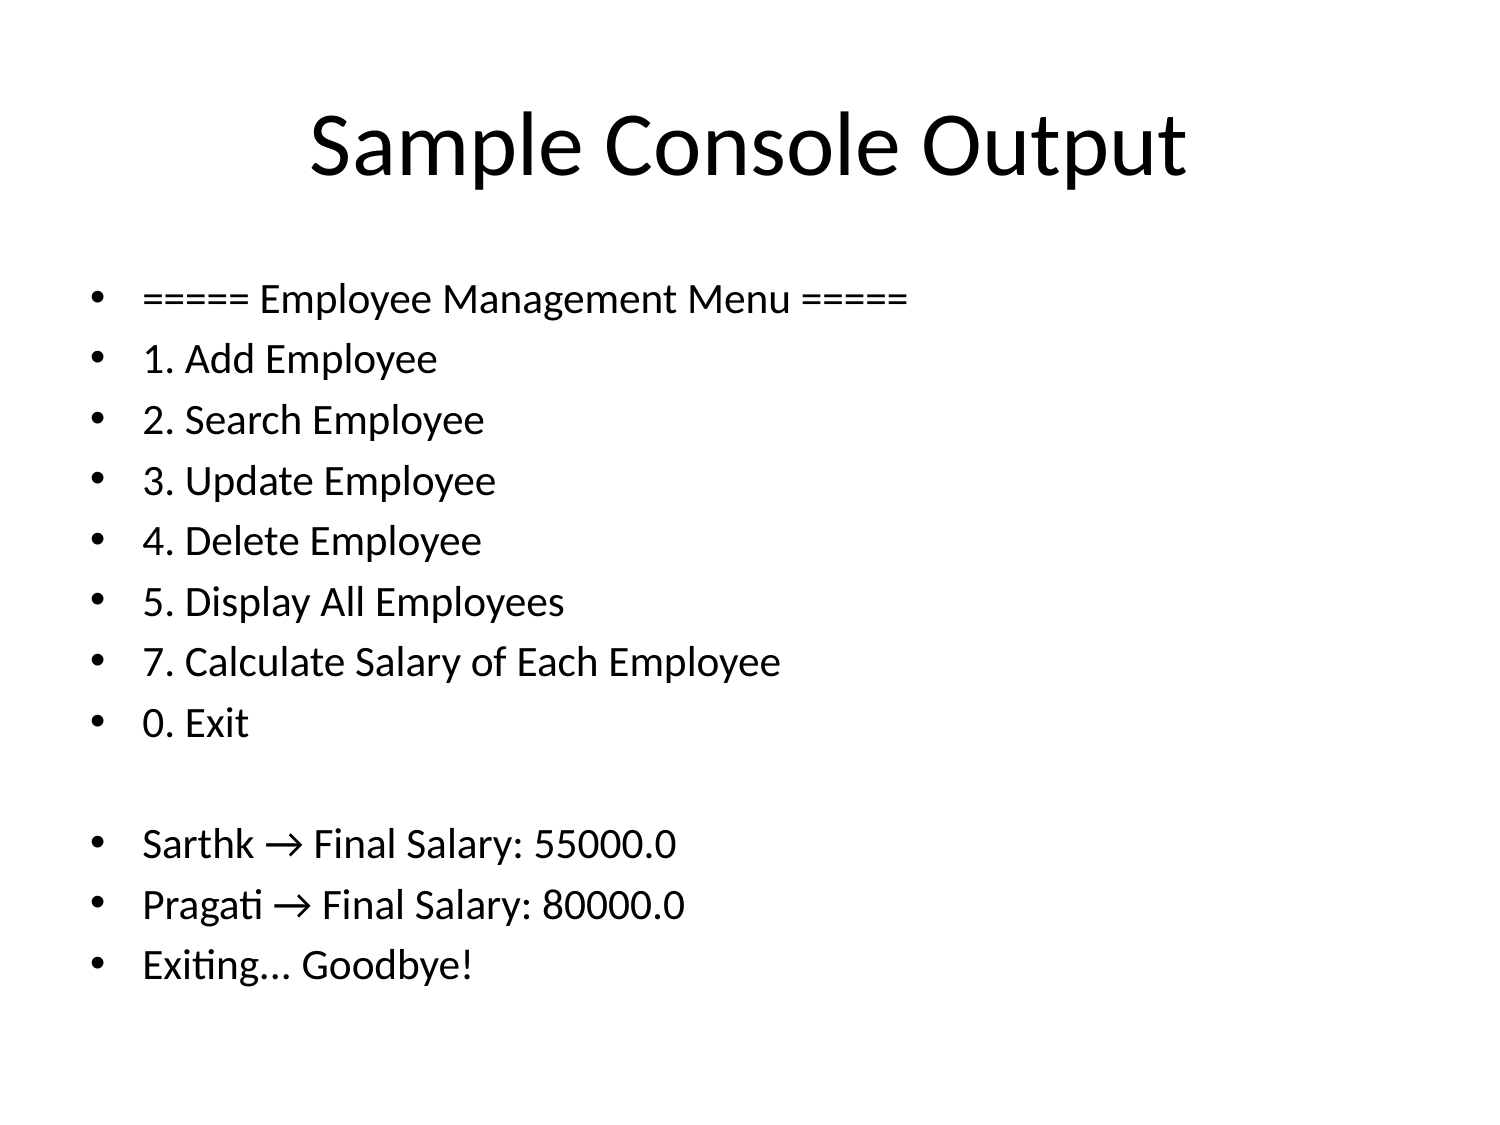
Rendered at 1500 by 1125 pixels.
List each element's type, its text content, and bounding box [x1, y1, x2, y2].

list ===== Employee Management Menu ===== 1. Add Employee 2. Search Employee 3. Update Employee 4. Delete Employee 5. Display All Employees 7. Calculate Salary of Each Employee 0. Exit Sarthk → Final Salary: 55000.0 Pragati → Final Salary: 80000.0 Exiting... Goodbye! [75, 262, 1425, 1005]
title Sample Console Output [75, 45, 1425, 233]
